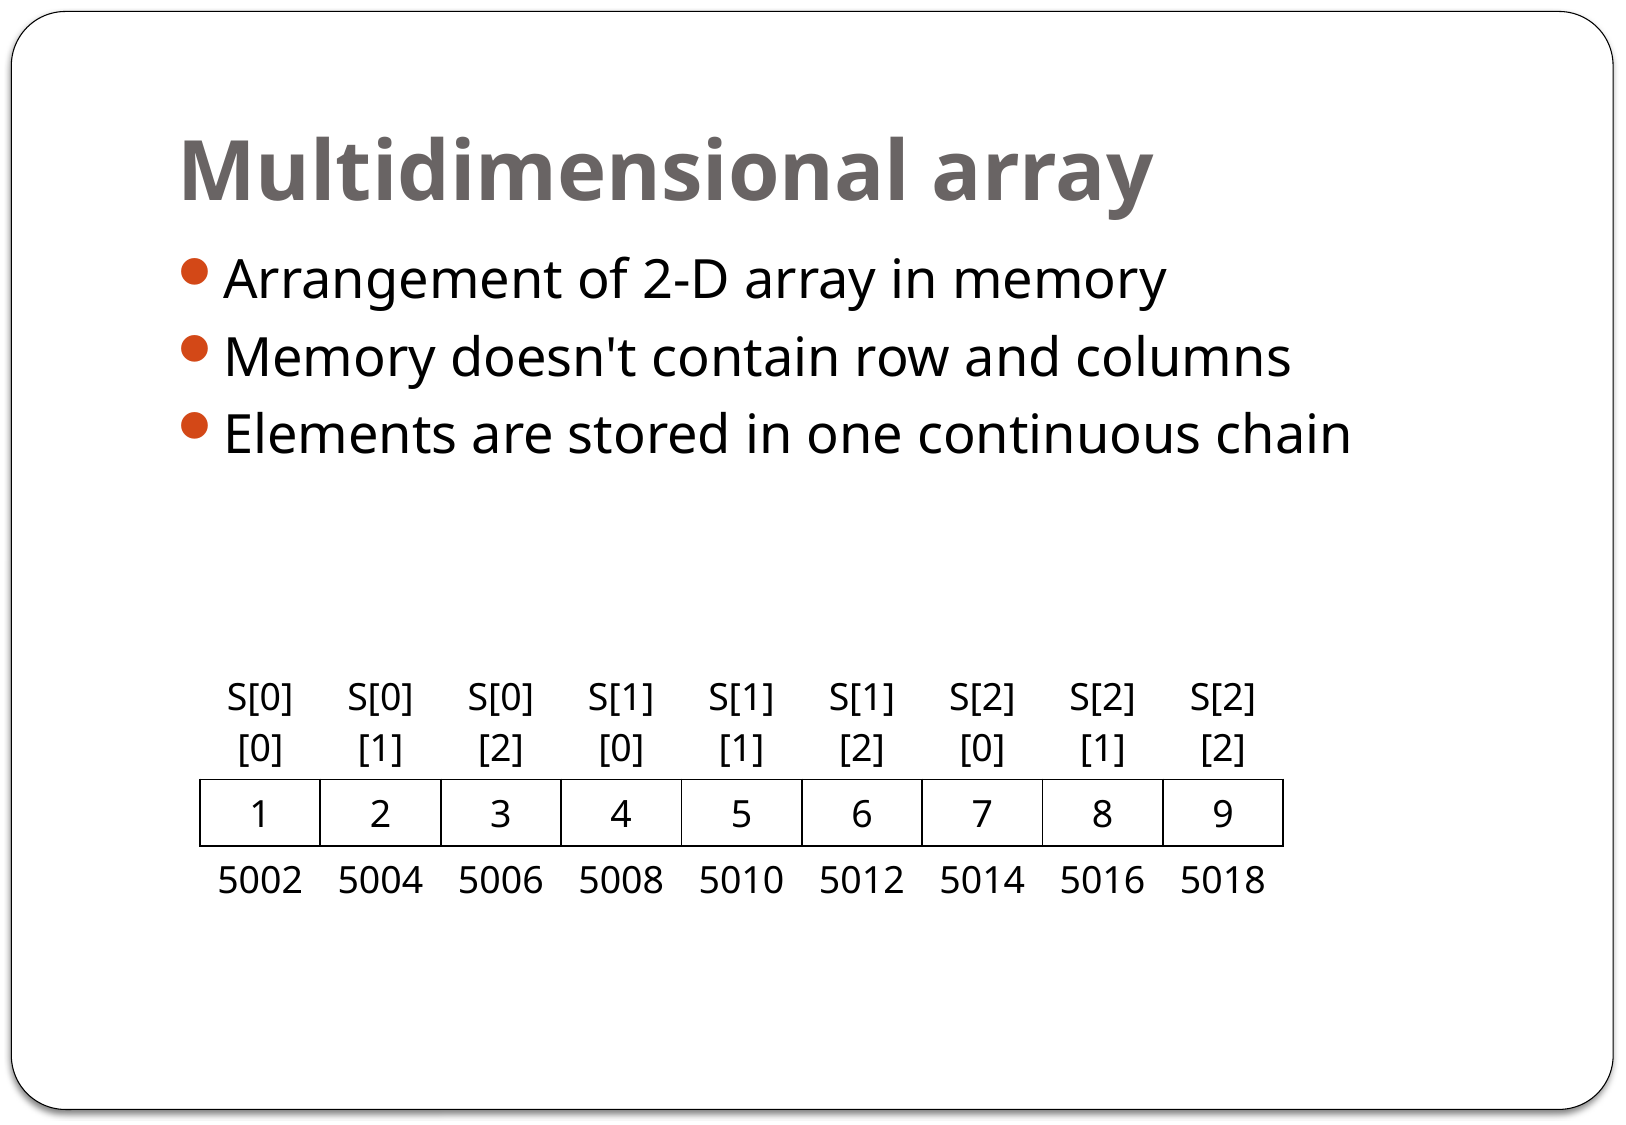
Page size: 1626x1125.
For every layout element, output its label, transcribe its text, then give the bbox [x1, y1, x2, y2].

table_cell 7 [923, 780, 1042, 845]
title Multidimensional array [162, 45, 1544, 233]
table_cell 5012 [802, 847, 922, 912]
table_cell 5004 [320, 847, 441, 912]
table_cell 4 [562, 780, 681, 845]
table_cell 5008 [561, 847, 681, 912]
table_header S[2][1] [1043, 662, 1163, 779]
table_cell 5010 [681, 847, 802, 912]
table_cell 9 [1164, 780, 1282, 845]
table_cell 8 [1043, 780, 1162, 845]
table_cell 5002 [200, 847, 320, 912]
table_header S[2][0] [922, 662, 1043, 779]
table_header S[0][2] [441, 662, 561, 779]
table_header S[1][2] [802, 662, 922, 779]
table_cell 5014 [922, 847, 1043, 912]
table_cell 1 [201, 780, 319, 845]
table_header S[1][1] [681, 662, 802, 779]
table_header S[1][0] [561, 662, 681, 779]
list Arrangement of 2-D array in memory Memory doesn't contain row and columns Elements are stored in one continuous chain [162, 237, 1544, 988]
table_cell 6 [803, 780, 921, 845]
table_cell 5016 [1043, 847, 1163, 912]
table_cell 2 [321, 780, 440, 845]
table_header S[0][0] [200, 662, 320, 779]
table_header S[0][1] [320, 662, 441, 779]
table_cell 5006 [441, 847, 561, 912]
table_header S[2][2] [1163, 662, 1283, 779]
table_cell 5018 [1163, 847, 1283, 912]
table_cell 3 [442, 780, 560, 845]
table_cell 5 [682, 780, 801, 845]
